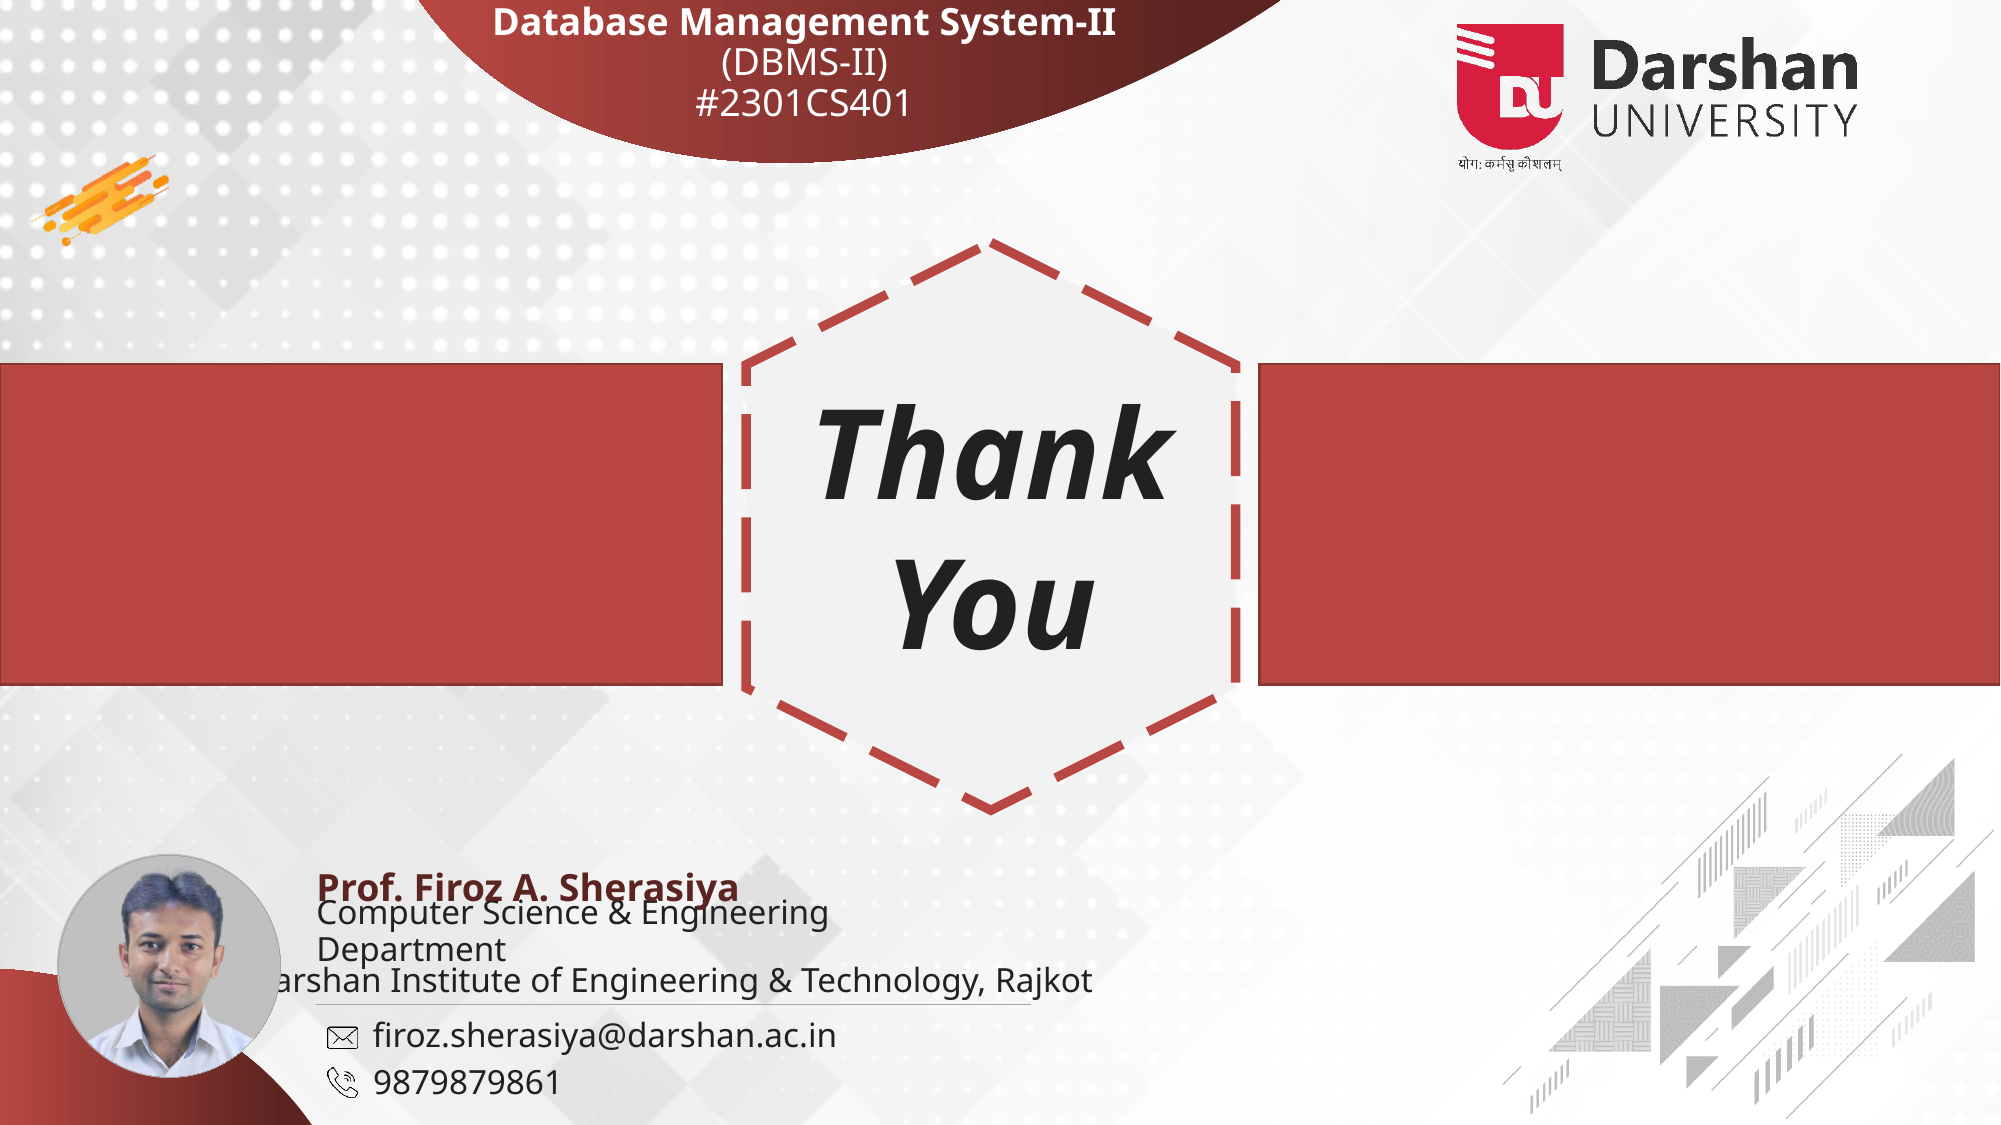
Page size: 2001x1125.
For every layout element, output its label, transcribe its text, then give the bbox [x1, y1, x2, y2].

picture [58, 855, 281, 1078]
list firoz.sherasiya@darshan.ac.in [357, 1013, 971, 1061]
list Computer Science & Engineering Department [301, 913, 922, 956]
list 9879879861 [358, 1059, 972, 1108]
picture [10, 137, 189, 265]
picture [327, 1022, 357, 1053]
picture [327, 1067, 358, 1098]
picture [1444, 14, 1871, 180]
list Database Management System-II (DBMS-II) #2301CS401 [423, 3, 1186, 124]
list Prof. Firoz A. Sherasiya [301, 865, 1217, 913]
